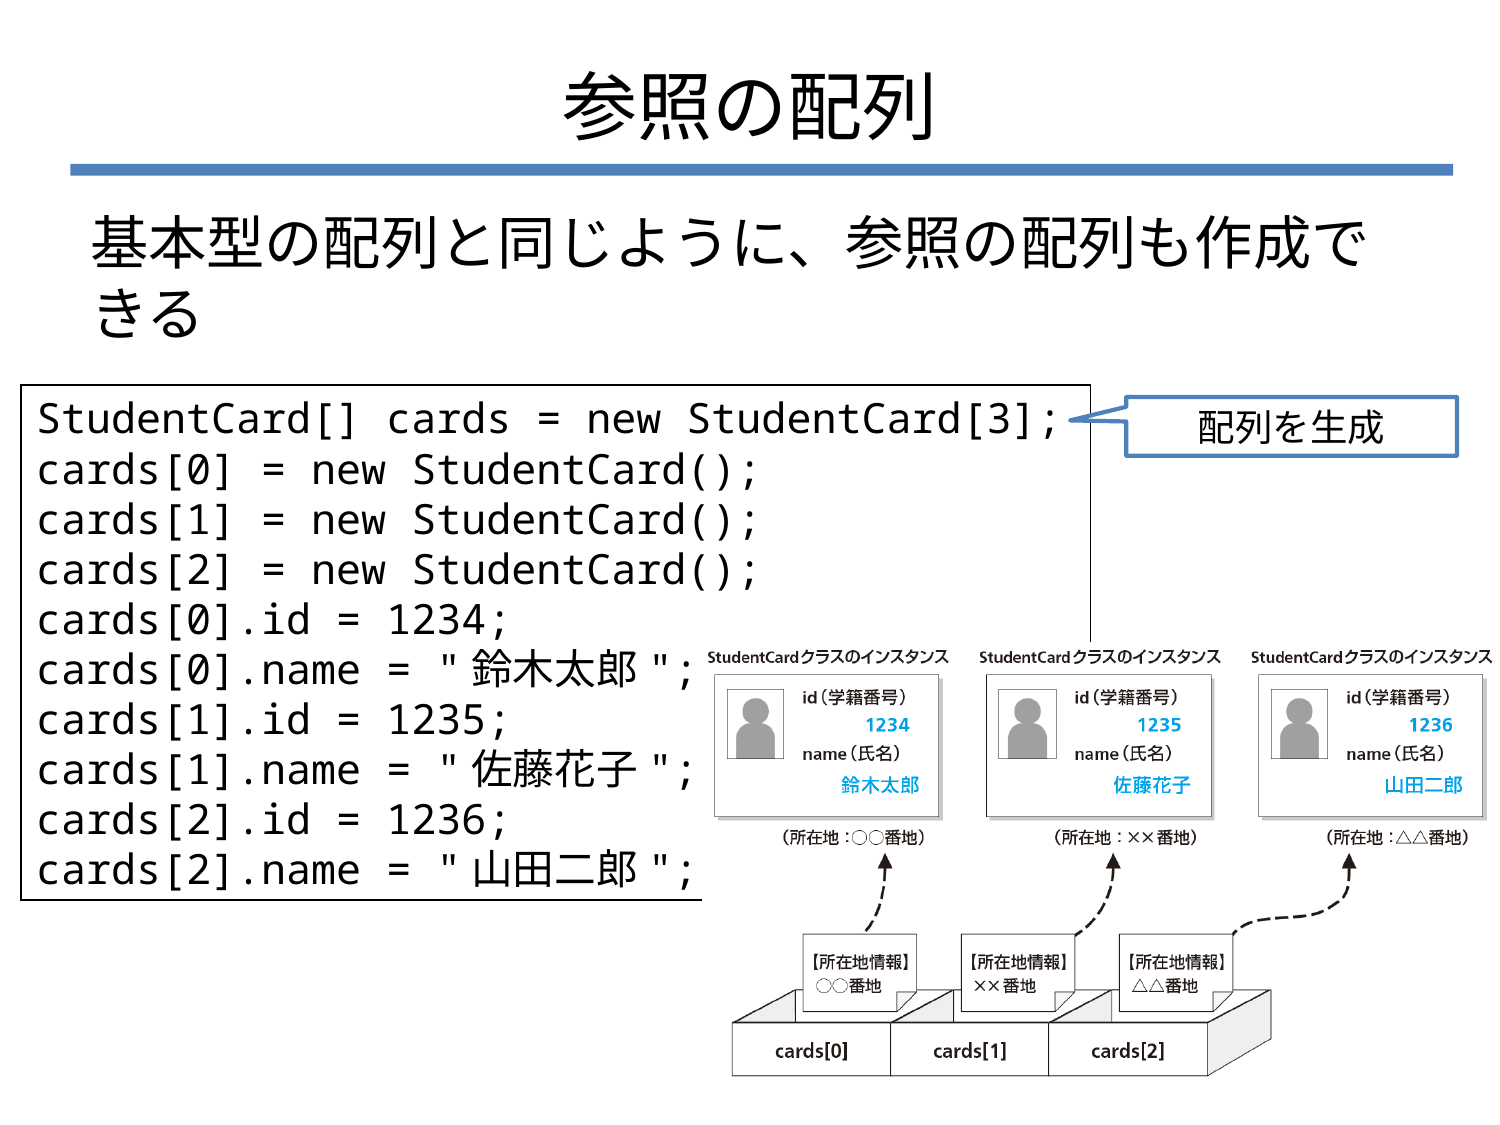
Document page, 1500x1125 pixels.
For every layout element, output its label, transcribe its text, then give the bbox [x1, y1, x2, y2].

title 参照の配列 [75, 45, 1425, 164]
list 基本型の配列と同じように、参照の配列も作成できる [75, 199, 1425, 411]
picture [702, 642, 1493, 1081]
text_box StudentCard[] cards = new StudentCard[3]; cards[0] = new StudentCard(); cards[1] = new StudentCard(); cards[2] = new StudentCard(); cards[0].id = 1234; cards[0].name = "鈴木太郎"; cards[1].id = 1235; cards[1].name = "佐藤花子"; cards[2].id = 1236; cards[2].name = "山田二郎"; [21, 384, 1091, 900]
text_box 配列を生成 [1067, 394, 1460, 458]
